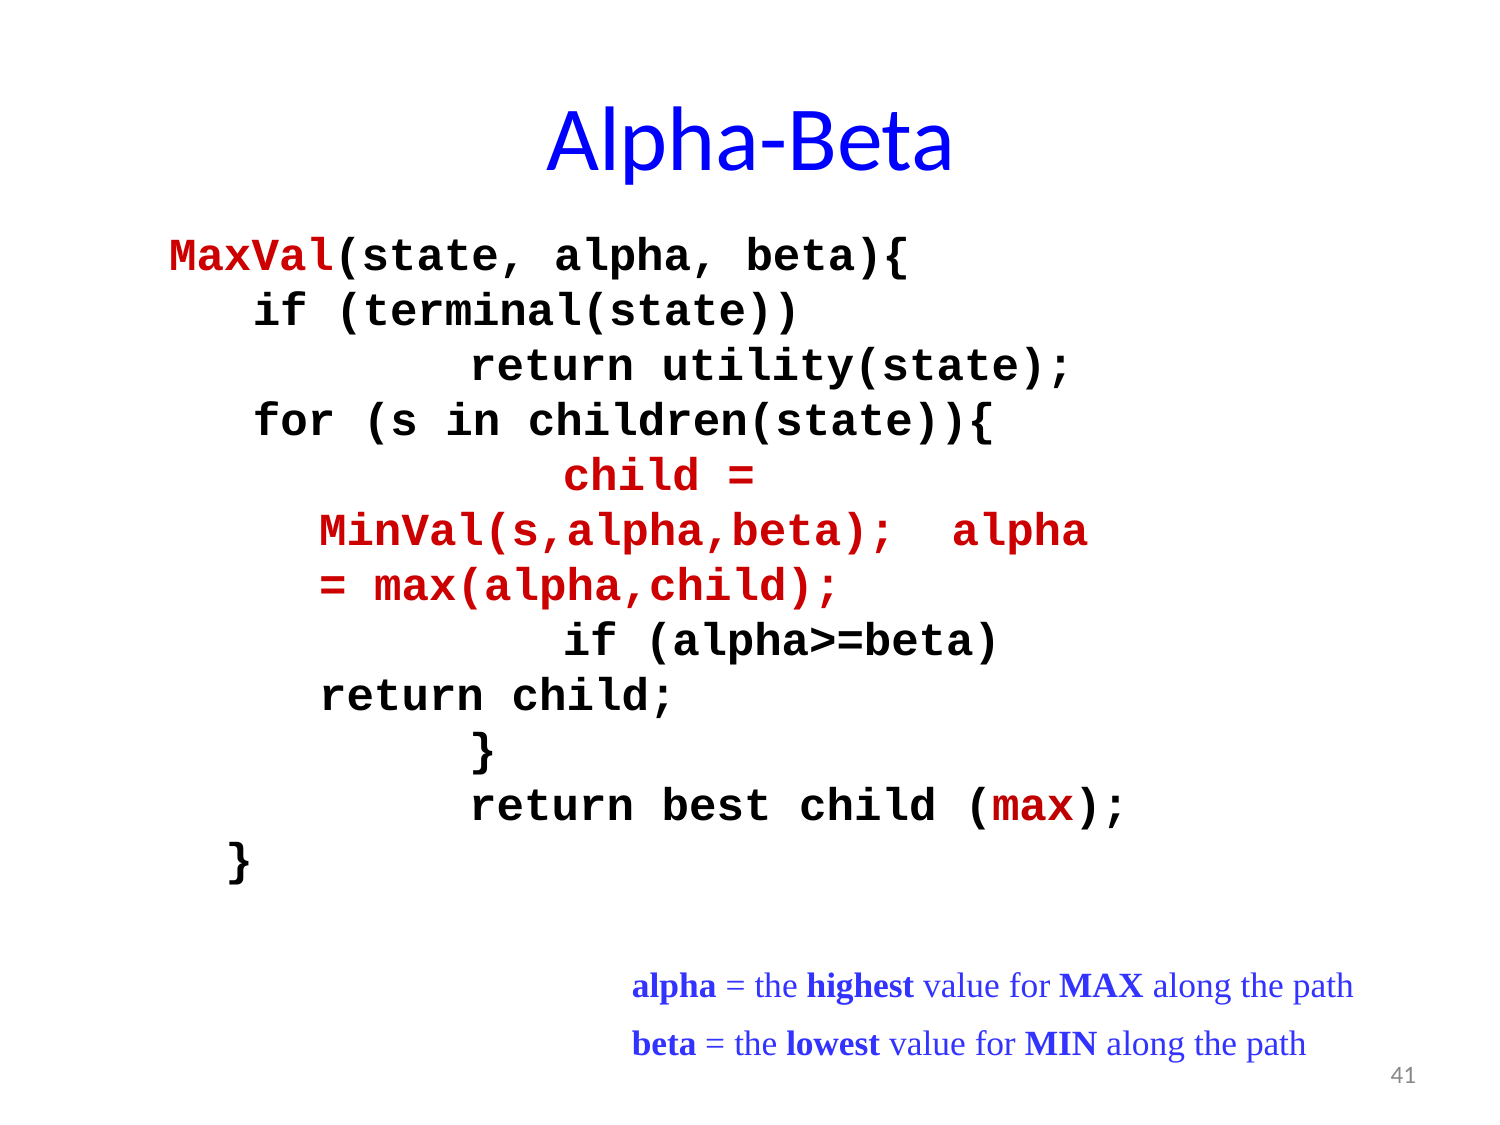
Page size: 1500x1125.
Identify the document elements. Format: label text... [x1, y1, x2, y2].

title Alpha-Beta [542, 38, 958, 222]
slide_number 41 [1375, 747, 1417, 1125]
text_box alpha = the highest value for MAX along the path beta = the lowest value for MIN along the path [629, 963, 1355, 1063]
text_box MaxVal(state, alpha, beta){ if (terminal(state)) return utility(state); for (s in children(state)){ child = MinVal(s,alpha,beta); alpha = max(alpha,child); if (alpha>=beta) return child; } return best child (max); } [167, 222, 1149, 885]
